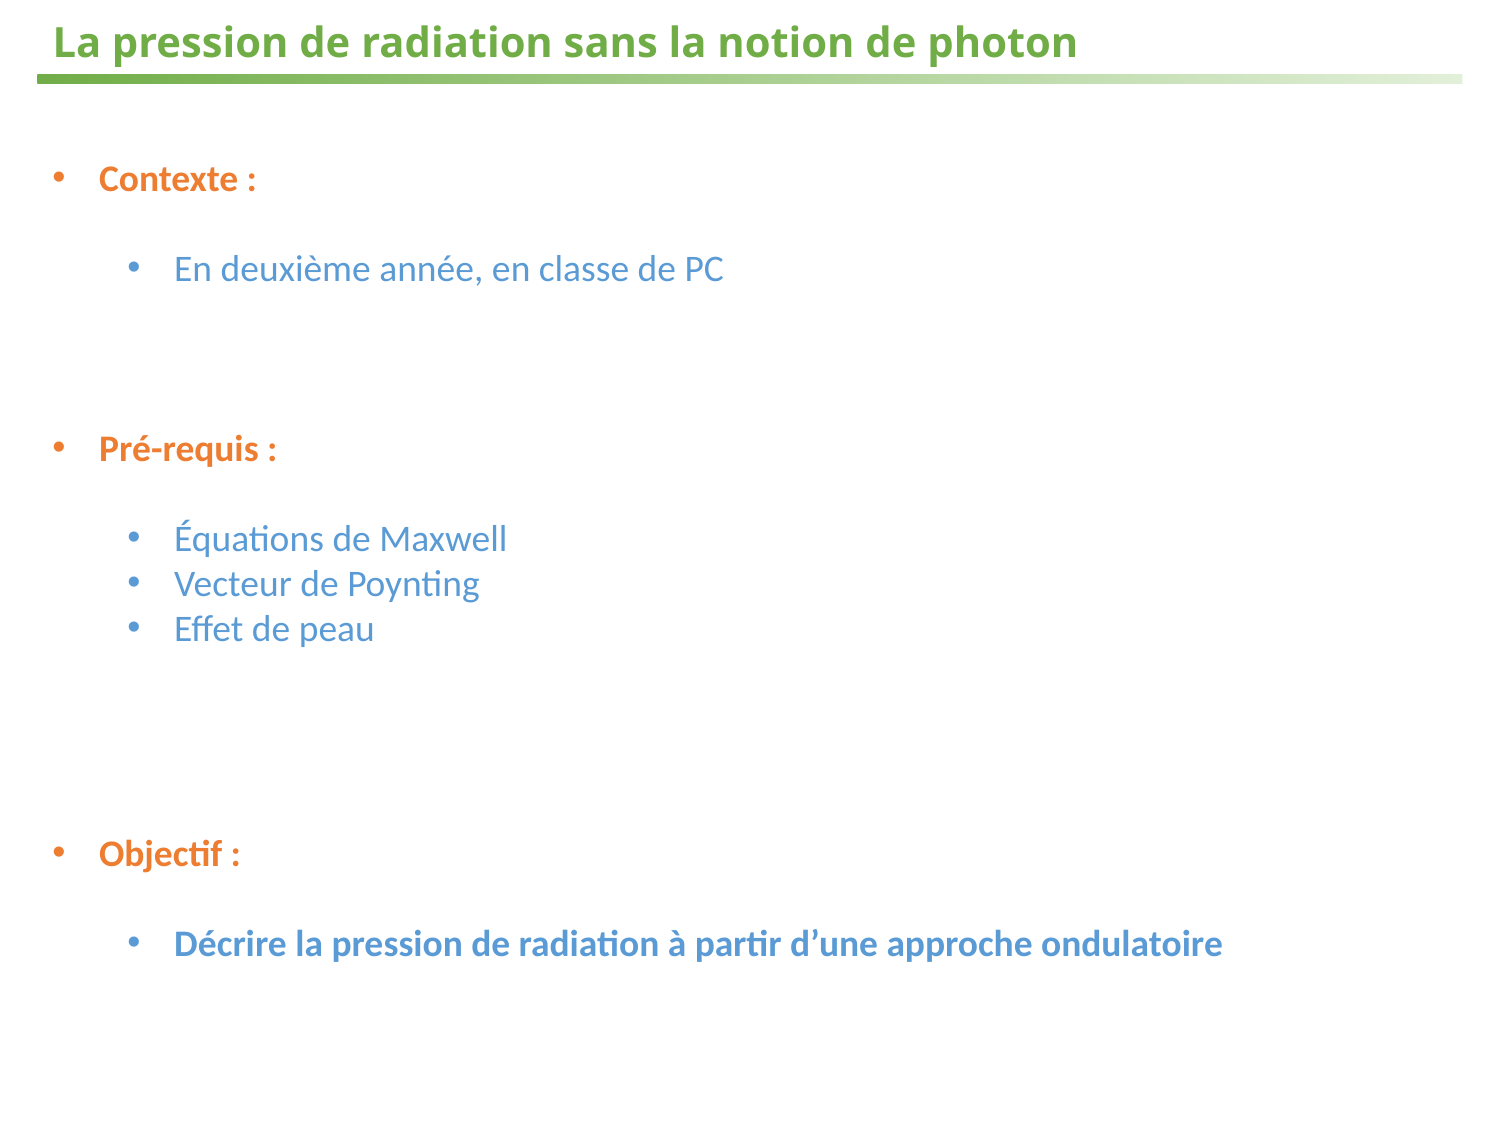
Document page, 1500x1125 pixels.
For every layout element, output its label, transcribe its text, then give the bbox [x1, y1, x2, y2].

title La pression de radiation sans la notion de photon [37, 12, 1463, 74]
text_box Contexte : En deuxième année, en classe de PC Pré-requis : Équations de Maxwell Vecteur de Poynting Effet de peau Objectif : Décrire la pression de radiation à partir d’une approche ondulatoire [37, 146, 1463, 971]
text_box [37, 74, 1463, 84]
